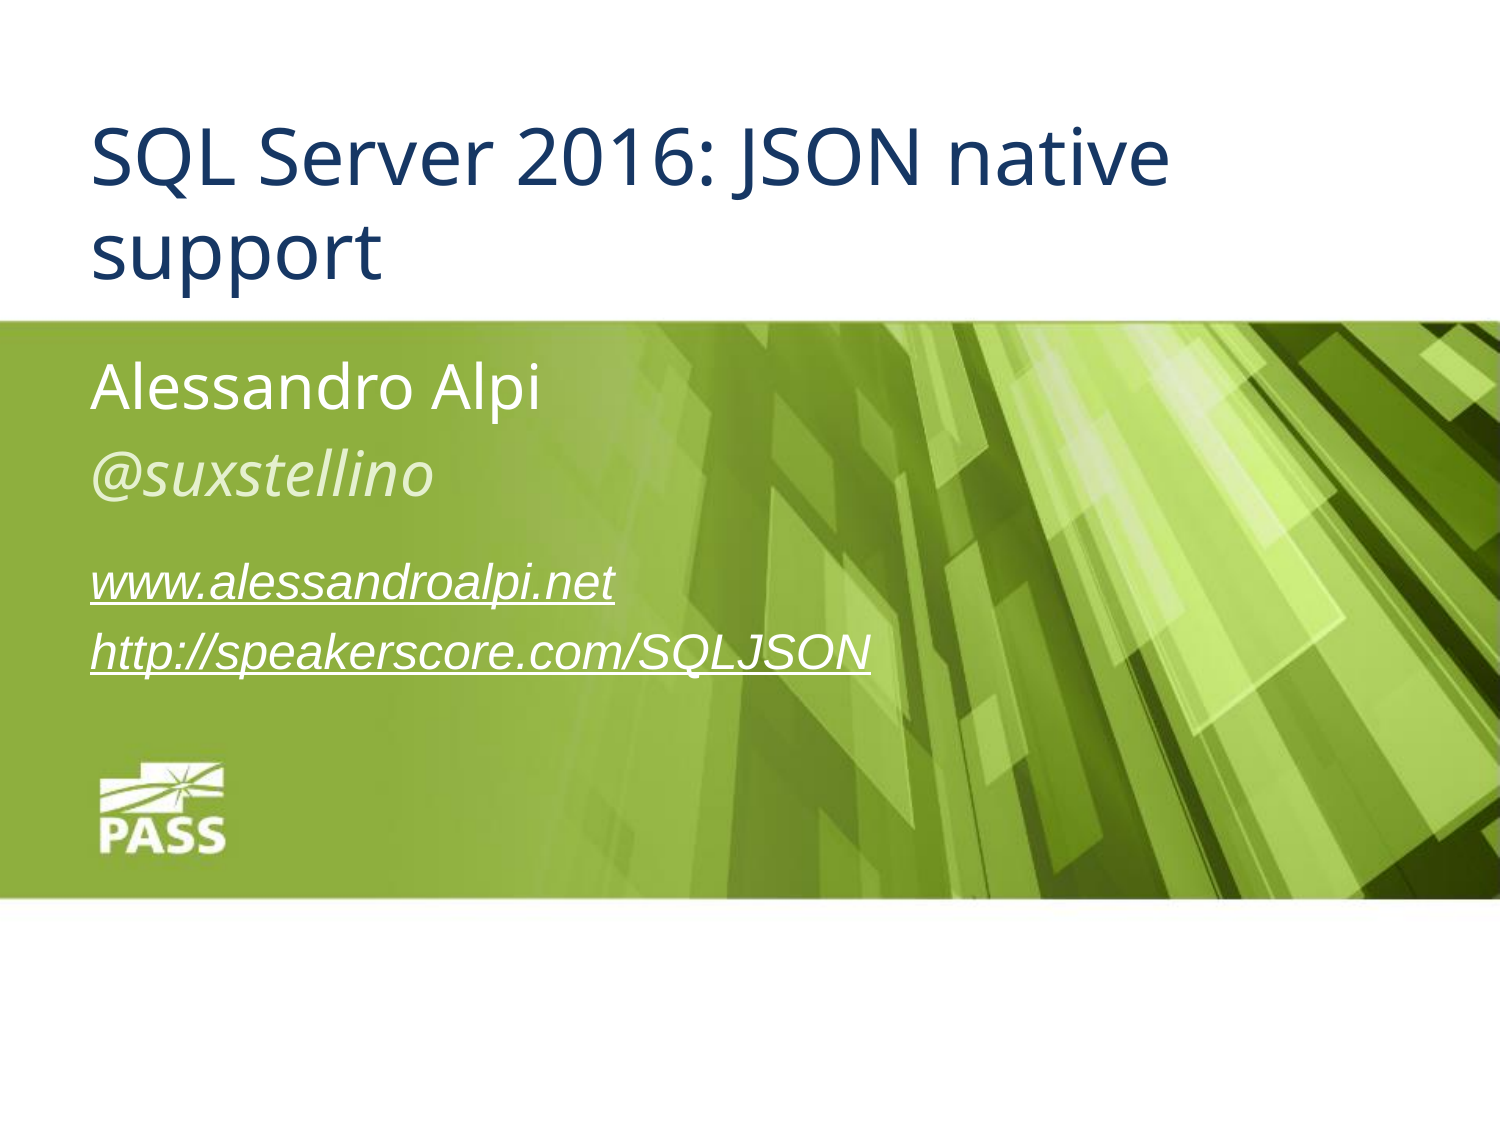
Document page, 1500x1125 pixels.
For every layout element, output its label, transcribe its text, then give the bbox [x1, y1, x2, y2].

title SQL Server 2016: JSON native support [75, 98, 1421, 304]
text_box www.alessandroalpi.net http://speakerscore.com/SQLJSON [75, 541, 890, 830]
subtitle Alessandro Alpi @suxstellino [75, 339, 670, 541]
picture [0, 17, 1500, 1125]
